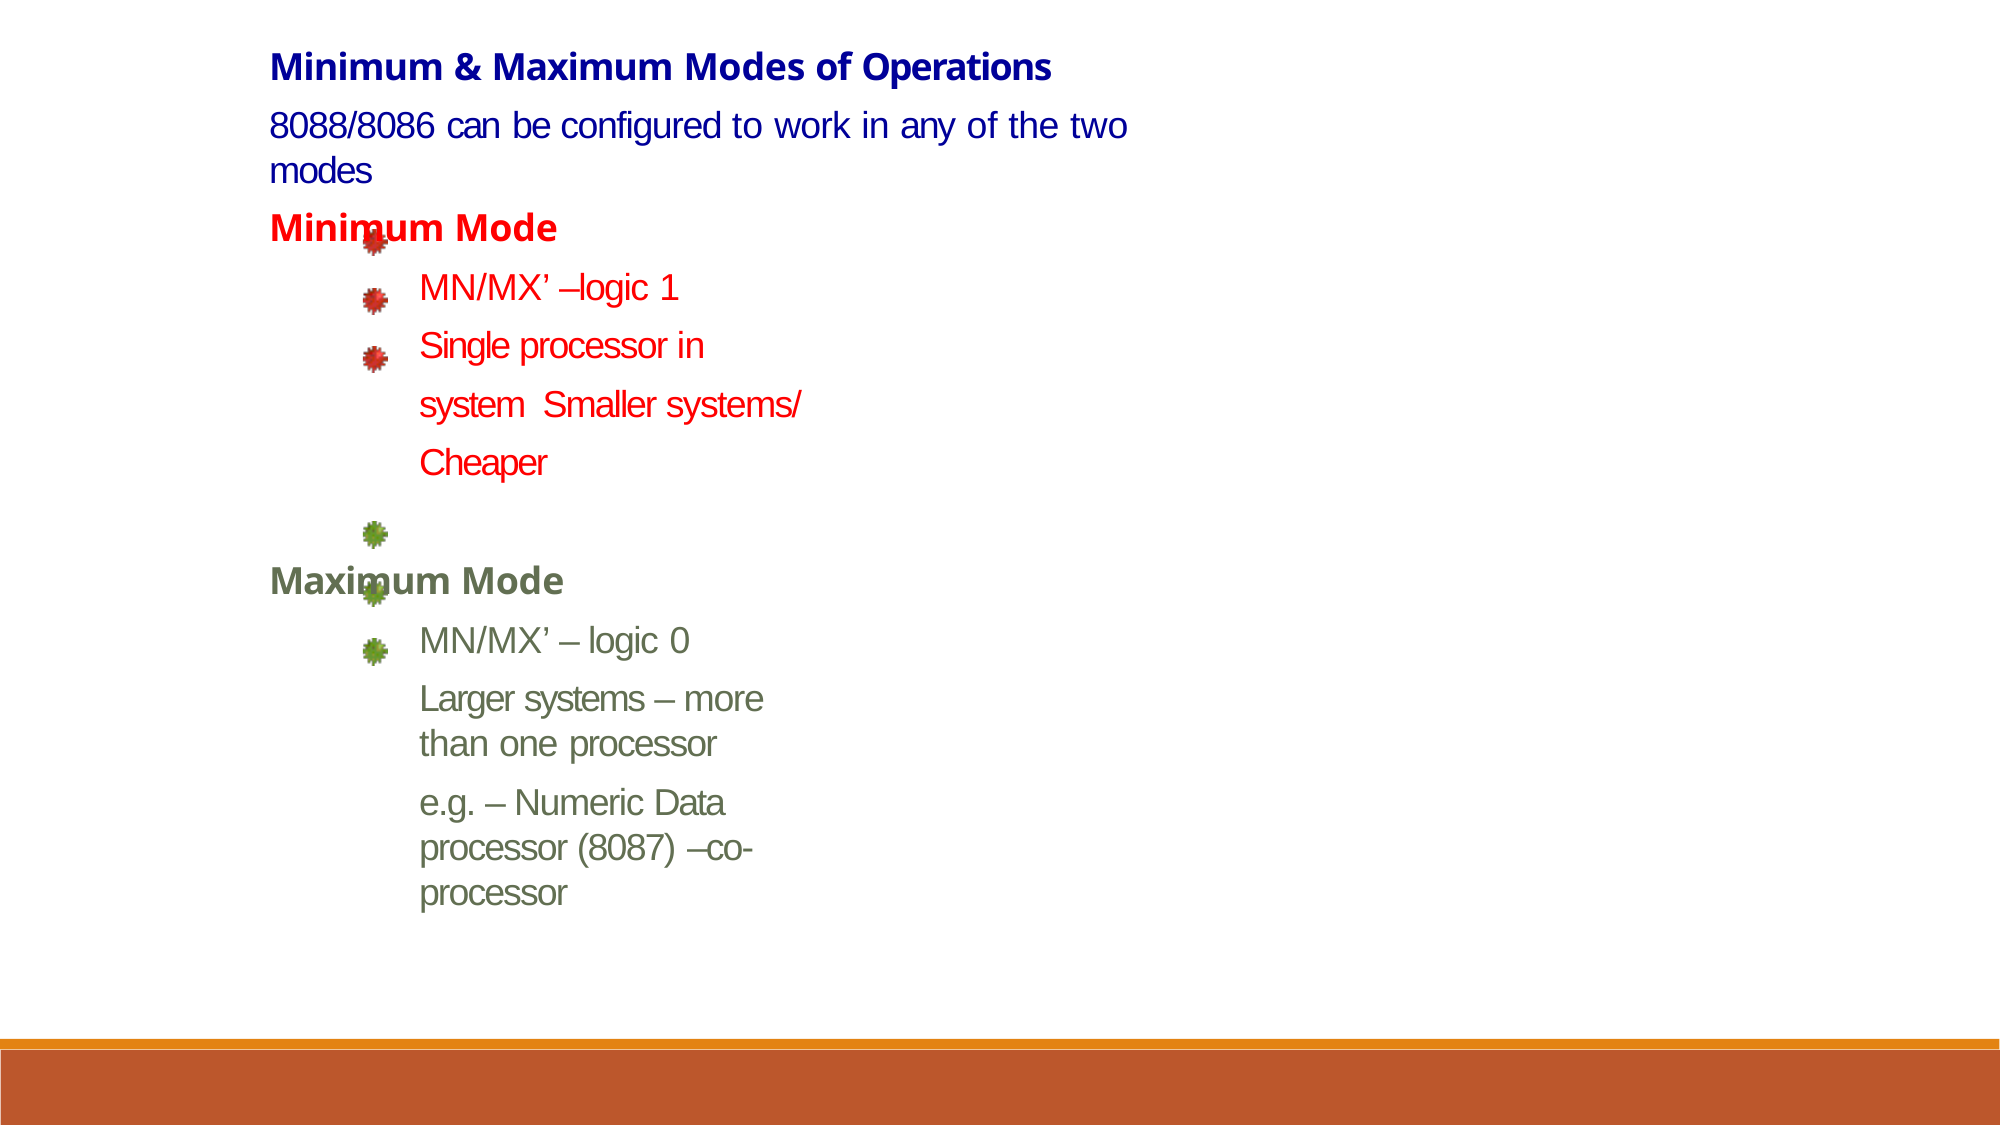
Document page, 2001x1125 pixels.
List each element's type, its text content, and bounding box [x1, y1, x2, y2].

text_box Minimum & Maximum Modes of Operations 8088/8086 can be configured to work in any of the two modes Minimum Mode MN/MX’ –logic 1 Single processor in system Smaller systems/ Cheaper Maximum Mode MN/MX’ – logic 0 Larger systems – more than one processor e.g. – Numeric Data processor (8087) –co-processor [267, 26, 1223, 913]
